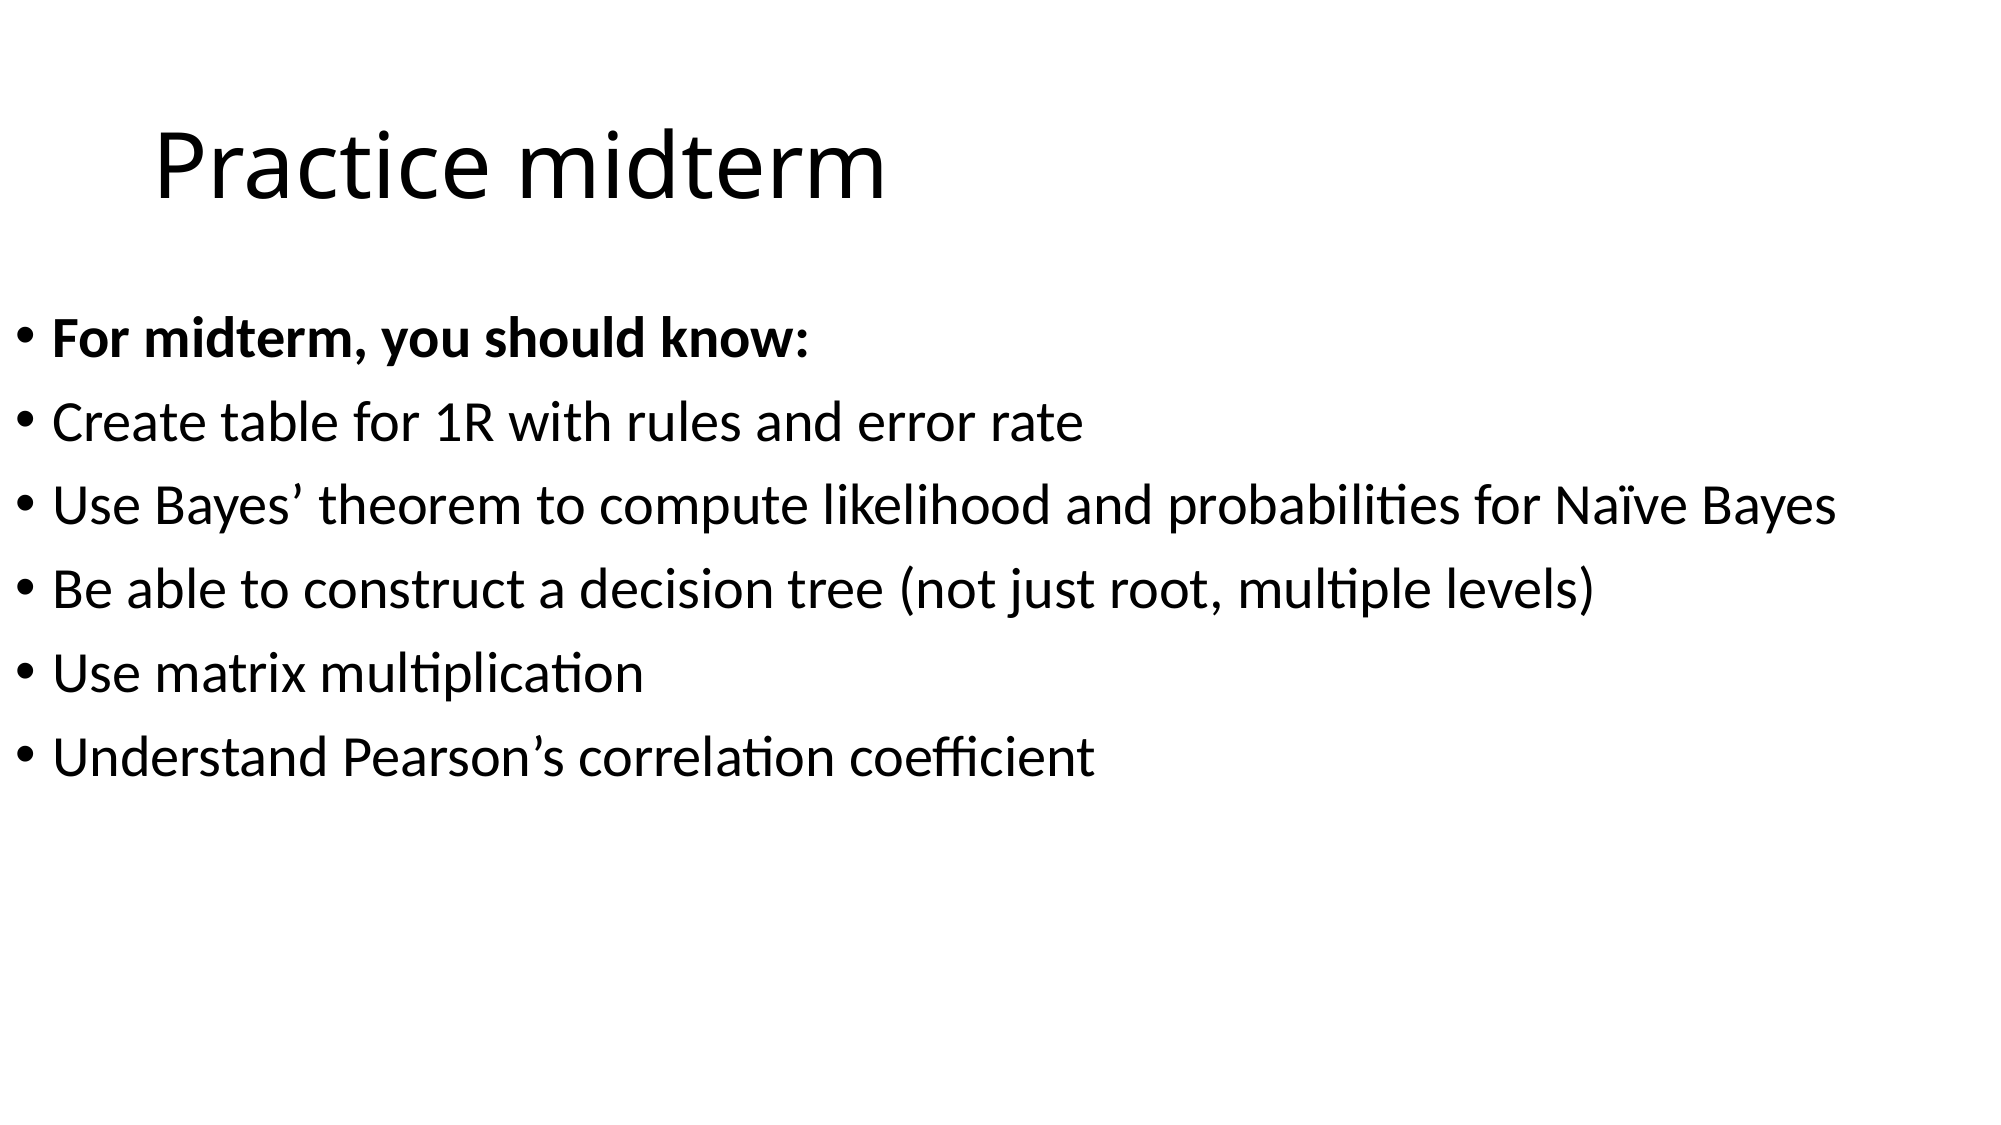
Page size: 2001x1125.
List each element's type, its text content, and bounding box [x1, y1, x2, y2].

list For midterm, you should know: Create table for 1R with rules and error rate Use Bayes’ theorem to compute likelihood and probabilities for Naïve Bayes Be able to construct a decision tree (not just root, multiple levels) Use matrix multiplication Understand Pearson’s correlation coefficient [0, 299, 2000, 1014]
title Practice midterm [137, 59, 1863, 278]
